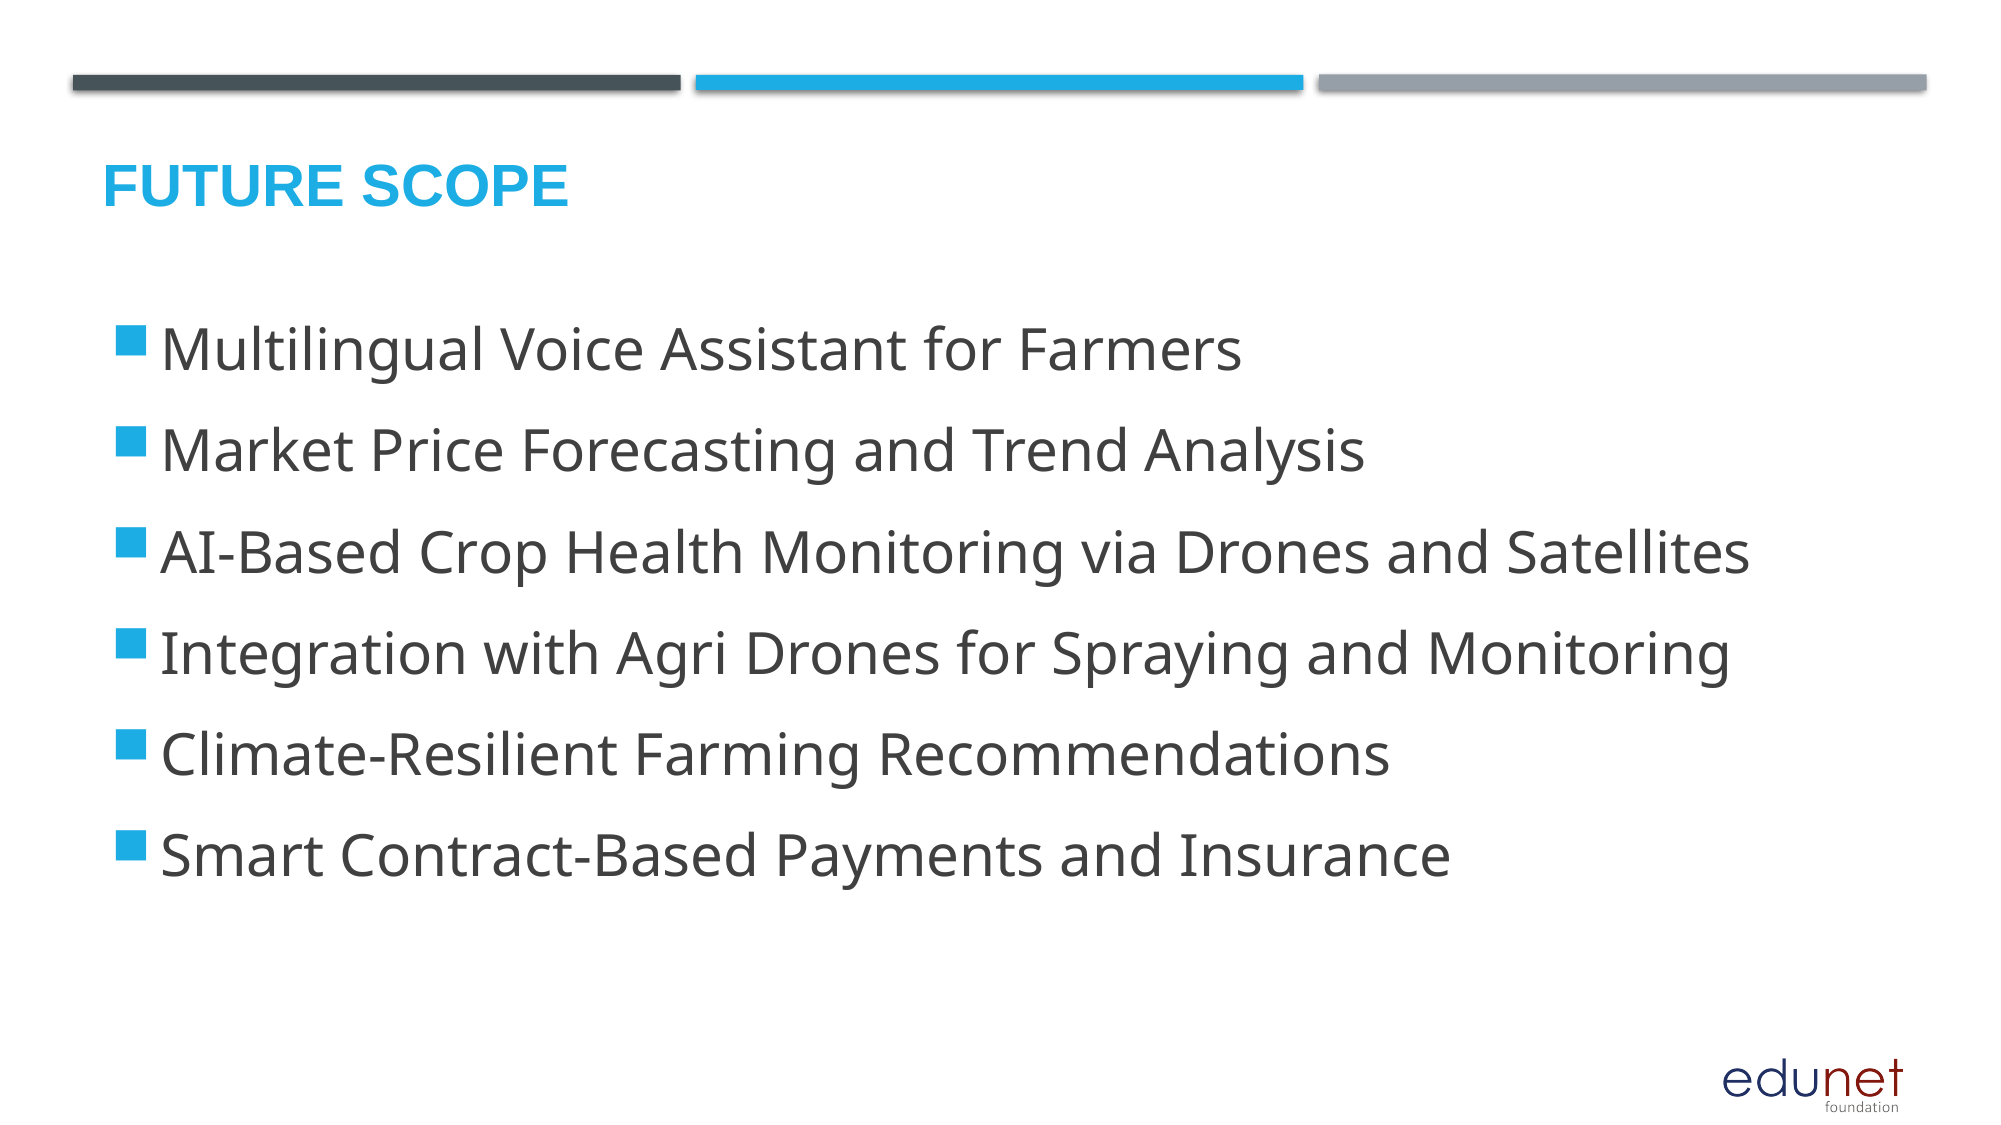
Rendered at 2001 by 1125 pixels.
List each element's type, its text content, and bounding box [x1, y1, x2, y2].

text_box Future scope [87, 138, 1898, 226]
picture [1719, 1056, 1905, 1116]
list Multilingual Voice Assistant for Farmers Market Price Forecasting and Trend Analysis AI-Based Crop Health Monitoring via Drones and Satellites Integration with Agri Drones for Spraying and Monitoring Climate-Resilient Farming Recommendations Smart Contract-Based Payments and Insurance [95, 213, 1905, 981]
